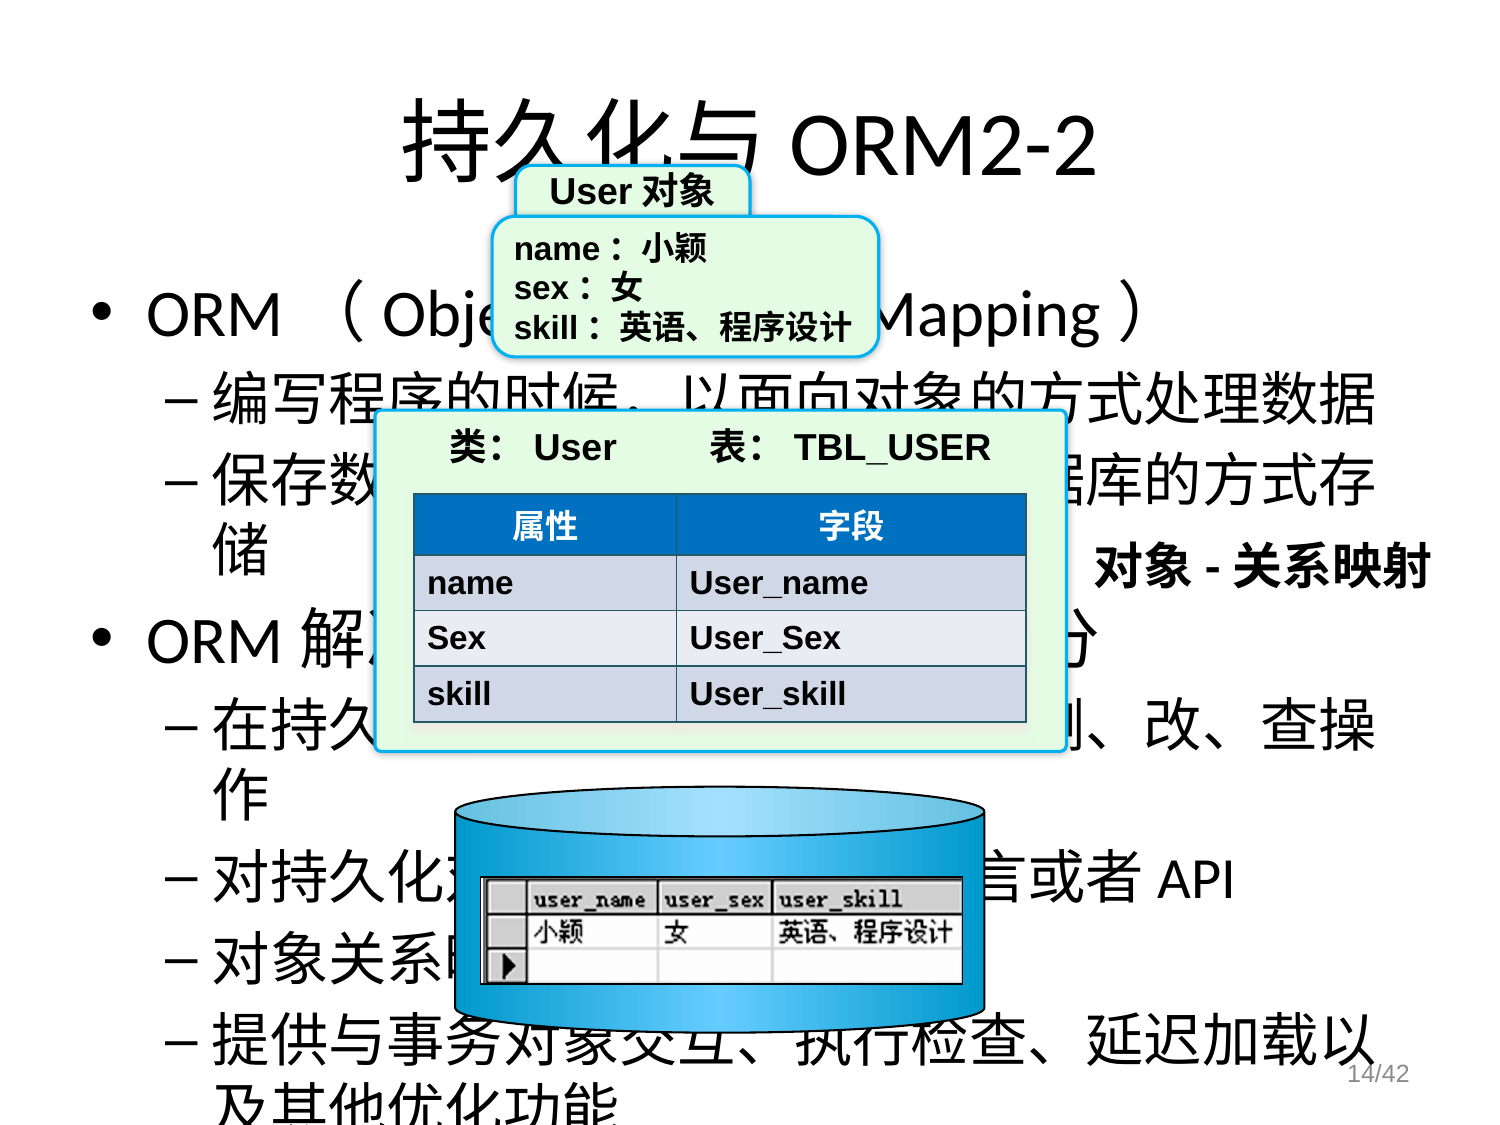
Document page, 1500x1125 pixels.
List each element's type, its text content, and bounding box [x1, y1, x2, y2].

slide_number 14/42 [1074, 1042, 1425, 1103]
table_header 属性 [415, 495, 676, 554]
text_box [491, 165, 880, 358]
text_box 对象-关系映射 [1078, 527, 1453, 633]
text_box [454, 786, 985, 1033]
title 持久化与ORM2-2 [75, 45, 1425, 233]
table_cell skill [415, 667, 676, 721]
text_box 类：User 表：TBL_USER [374, 410, 1067, 752]
table_header 字段 [677, 495, 1025, 554]
table_cell User_skill [677, 667, 1025, 721]
table_cell User_Sex [677, 611, 1025, 665]
table_cell User_name [677, 556, 1025, 610]
table_cell name [415, 556, 676, 610]
table_cell Sex [415, 611, 676, 665]
list ORM（Object Relational Mapping） 编写程序的时候，以面向对象的方式处理数据 保存数据的时候，却以关系型数据库的方式存储 ORM解决方案包含下面四个部分 在持久化对象上执行基本的增、删、改、查操作 对持久化对象提供一种查询语言或者API 对象关系映射工具 提供与事务对象交互、执行检查、延迟加载以及其他优化功能 [75, 262, 1425, 1005]
